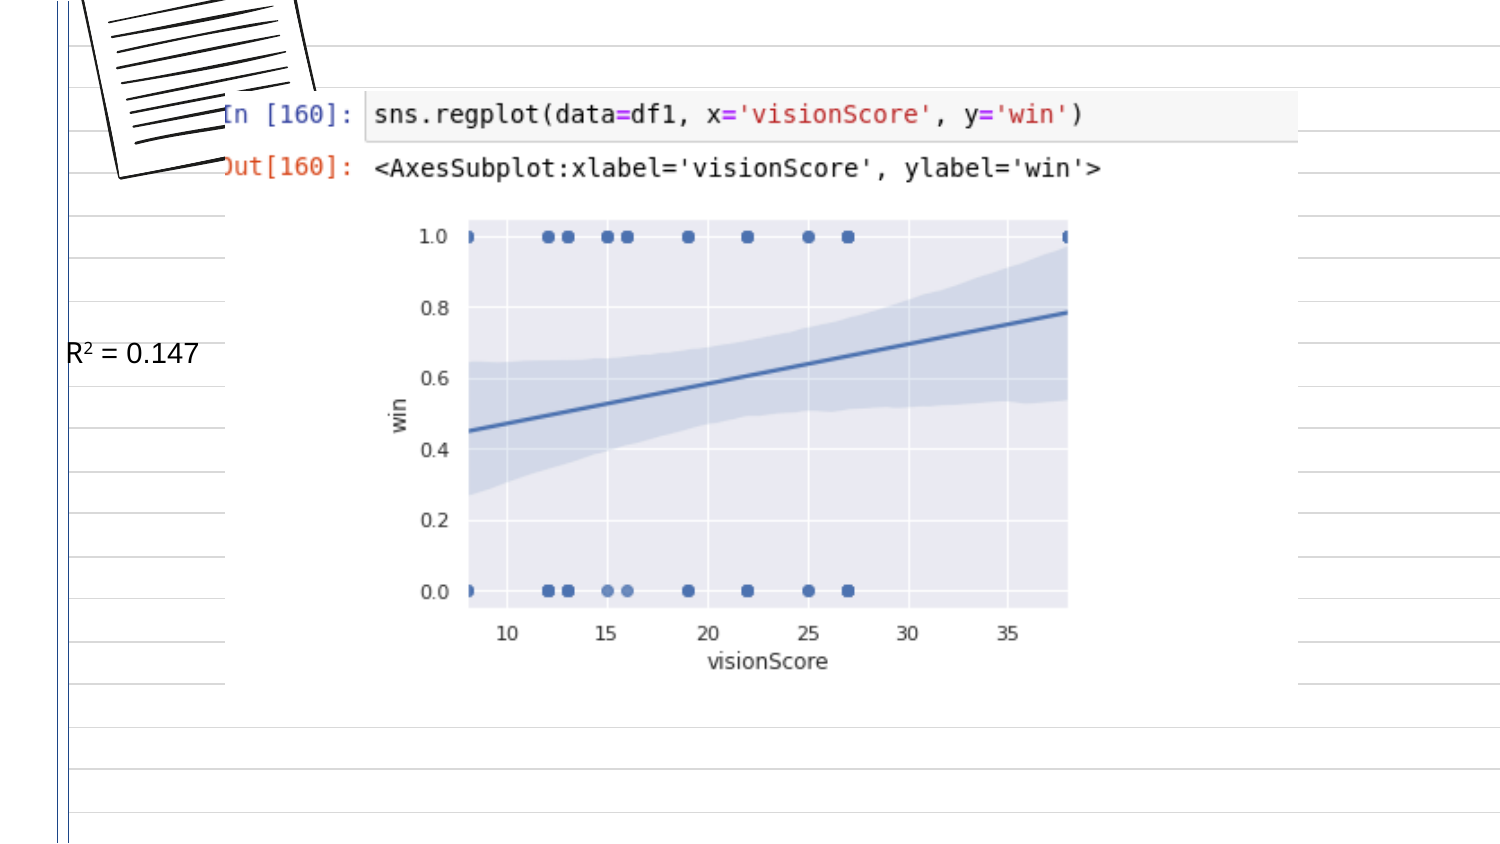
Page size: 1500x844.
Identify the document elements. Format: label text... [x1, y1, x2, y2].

picture [225, 91, 1298, 700]
text_box R2 = 0.147 [50, 319, 220, 385]
